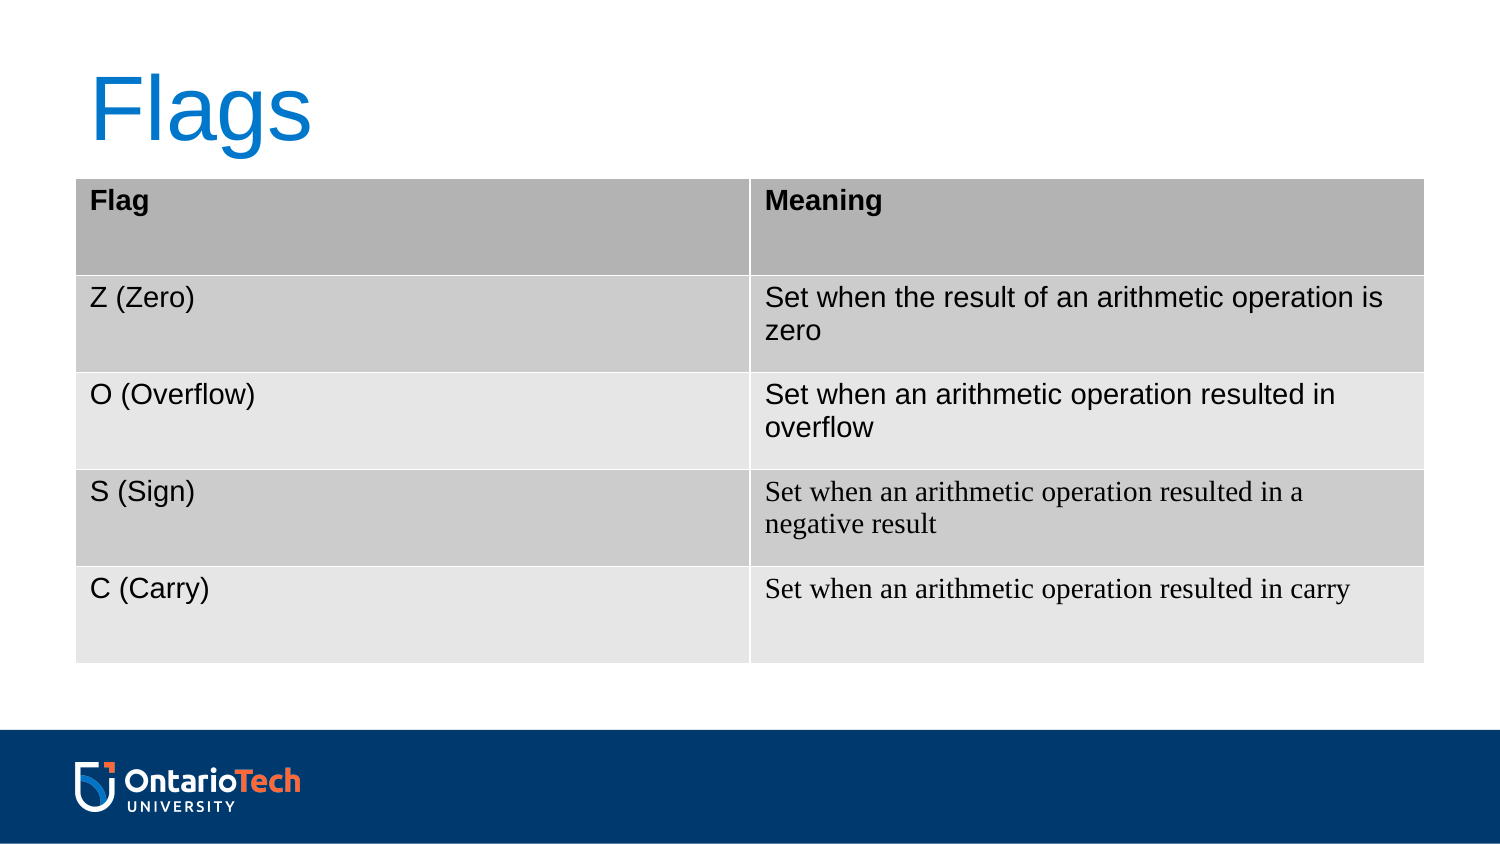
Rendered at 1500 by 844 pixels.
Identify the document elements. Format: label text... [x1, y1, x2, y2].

table_cell Z (Zero) [76, 276, 749, 372]
table_cell Set when the result of an arithmetic operation is zero [751, 276, 1424, 372]
table_cell O (Overflow) [76, 373, 749, 469]
table_cell Set when an arithmetic operation resulted in carry [751, 567, 1424, 663]
picture [75, 762, 300, 812]
table_header Meaning [751, 179, 1424, 275]
table_cell S (Sign) [76, 470, 749, 566]
text_box Flags [74, 33, 1425, 175]
table_cell Set when an arithmetic operation resulted in a negative result [751, 470, 1424, 566]
table_cell Set when an arithmetic operation resulted in overflow [751, 373, 1424, 469]
table_cell C (Carry) [76, 567, 749, 663]
table_header Flag [76, 179, 749, 275]
